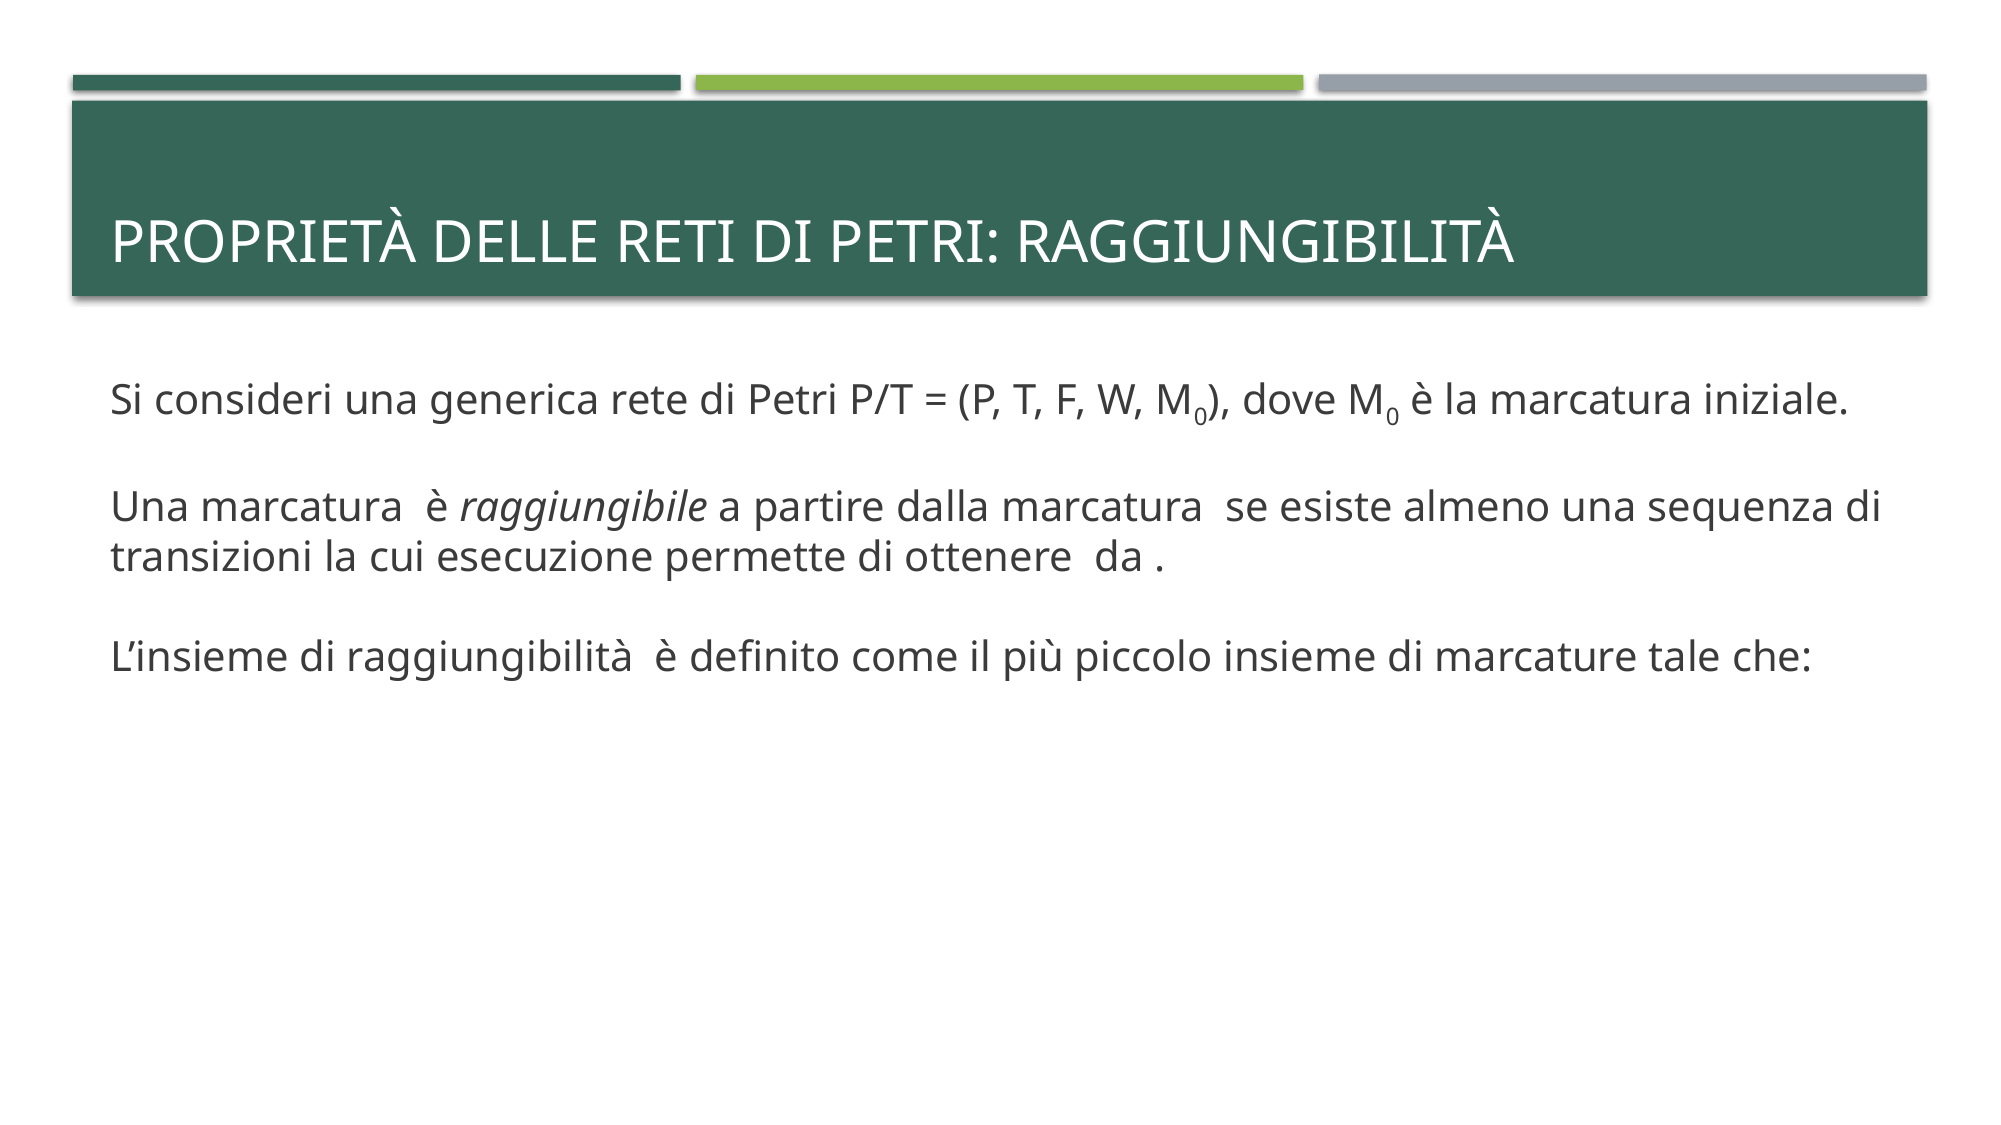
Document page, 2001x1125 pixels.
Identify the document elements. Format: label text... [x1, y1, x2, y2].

title Proprietà delle reti di petri: raggiungibilità [95, 115, 1905, 282]
